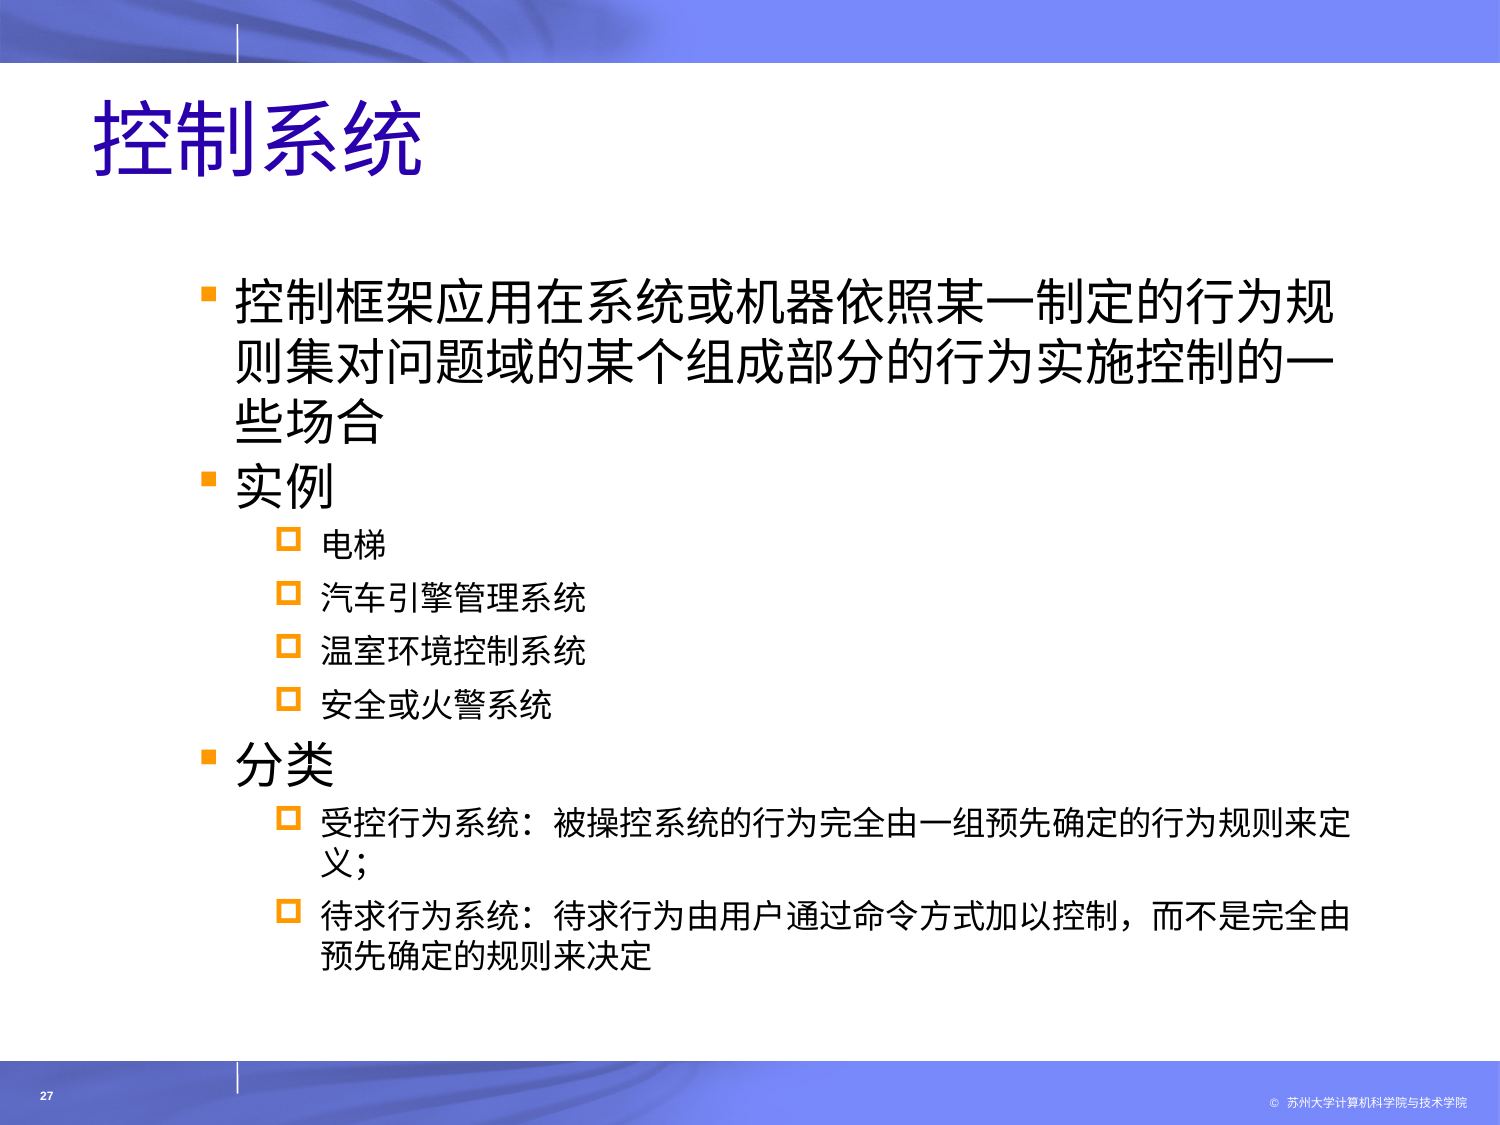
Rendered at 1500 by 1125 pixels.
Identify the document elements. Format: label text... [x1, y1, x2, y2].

picture [0, 1061, 1500, 1125]
picture [0, 0, 1500, 63]
list 控制框架应用在系统或机器依照某一制定的行为规则集对问题域的某个组成部分的行为实施控制的一些场合 实例 电梯 汽车引擎管理系统 温室环境控制系统 安全或火警系统 分类 受控行为系统：被操控系统的行为完全由一组预先确定的行为规则来定义； 待求行为系统：待求行为由用户通过命令方式加以控制，而不是完全由预先确定的规则来决定 [182, 263, 1388, 904]
title 控制系统 [76, 91, 1430, 210]
slide_number 27 [25, 1066, 191, 1120]
